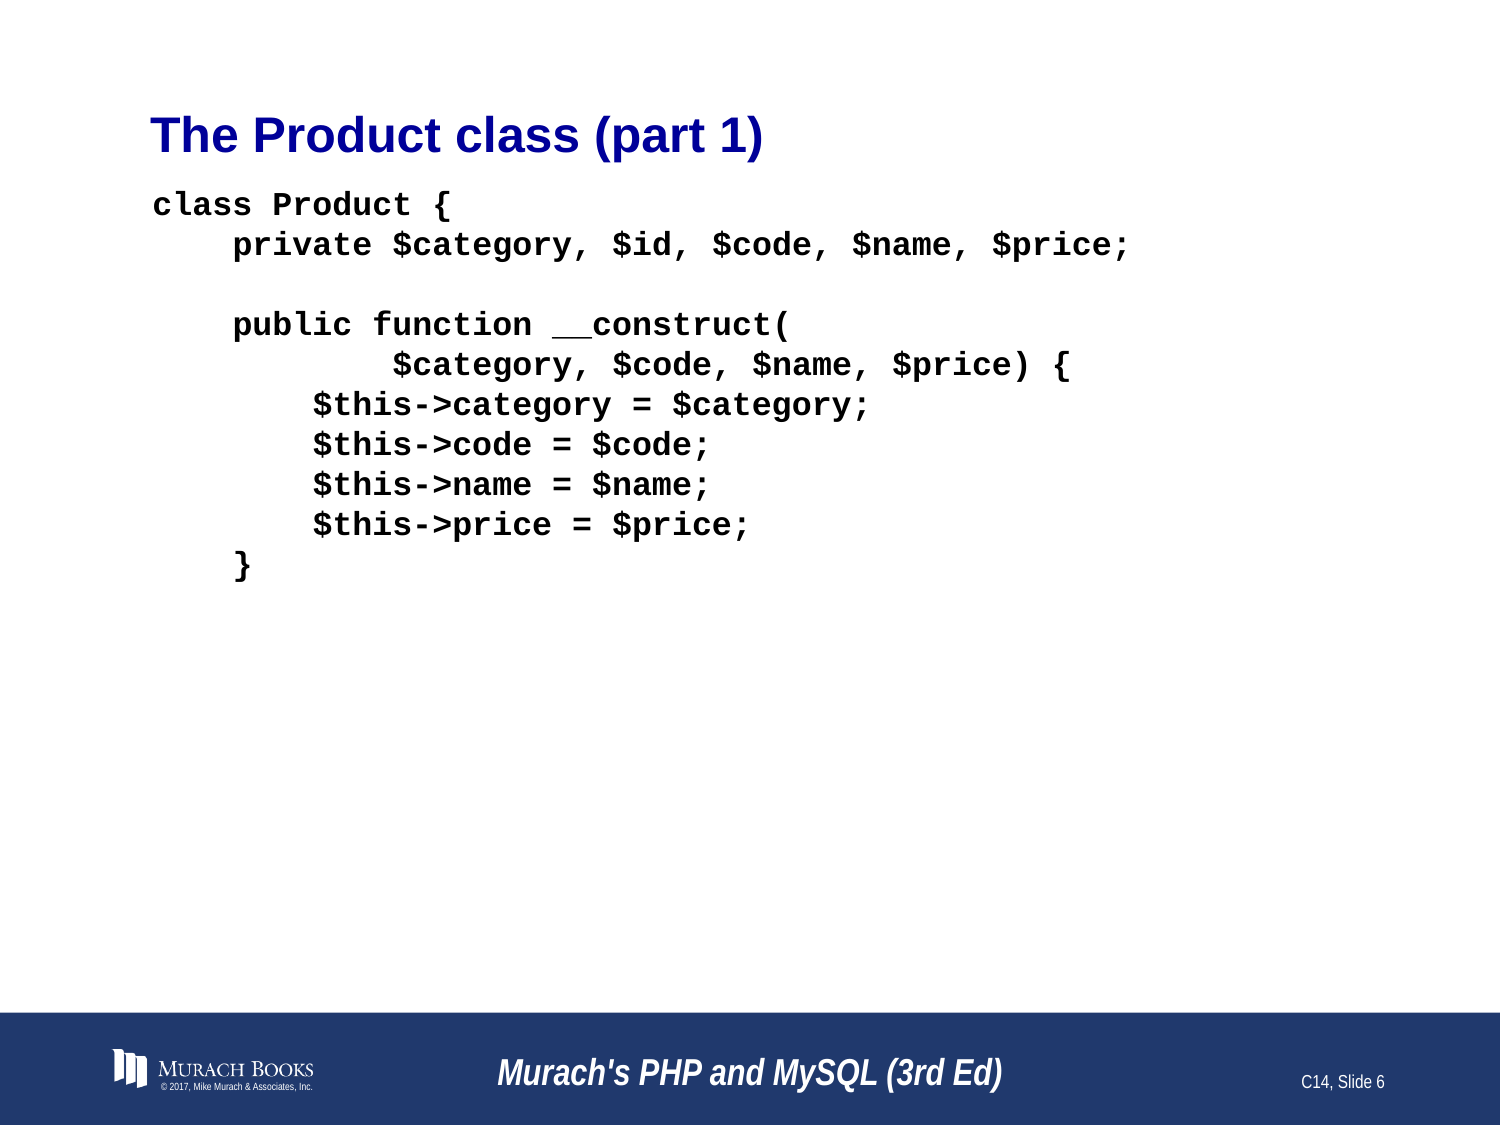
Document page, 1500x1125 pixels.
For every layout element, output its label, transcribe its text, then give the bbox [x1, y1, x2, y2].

footer © 2017, Mike Murach & Associates, Inc. [12, 1025, 463, 1100]
slide_number C14, Slide 6 [1087, 1025, 1400, 1100]
list class Product { private $category, $id, $code, $name, $price; public function __construct( $category, $code, $name, $price) { $this->category = $category; $this->code = $code; $this->name = $name; $this->price = $price; } [137, 174, 1350, 975]
title The Product class (part 1) [150, 102, 1350, 164]
slide_number Murach's PHP and MySQL (3rd Ed) [463, 1025, 1050, 1100]
